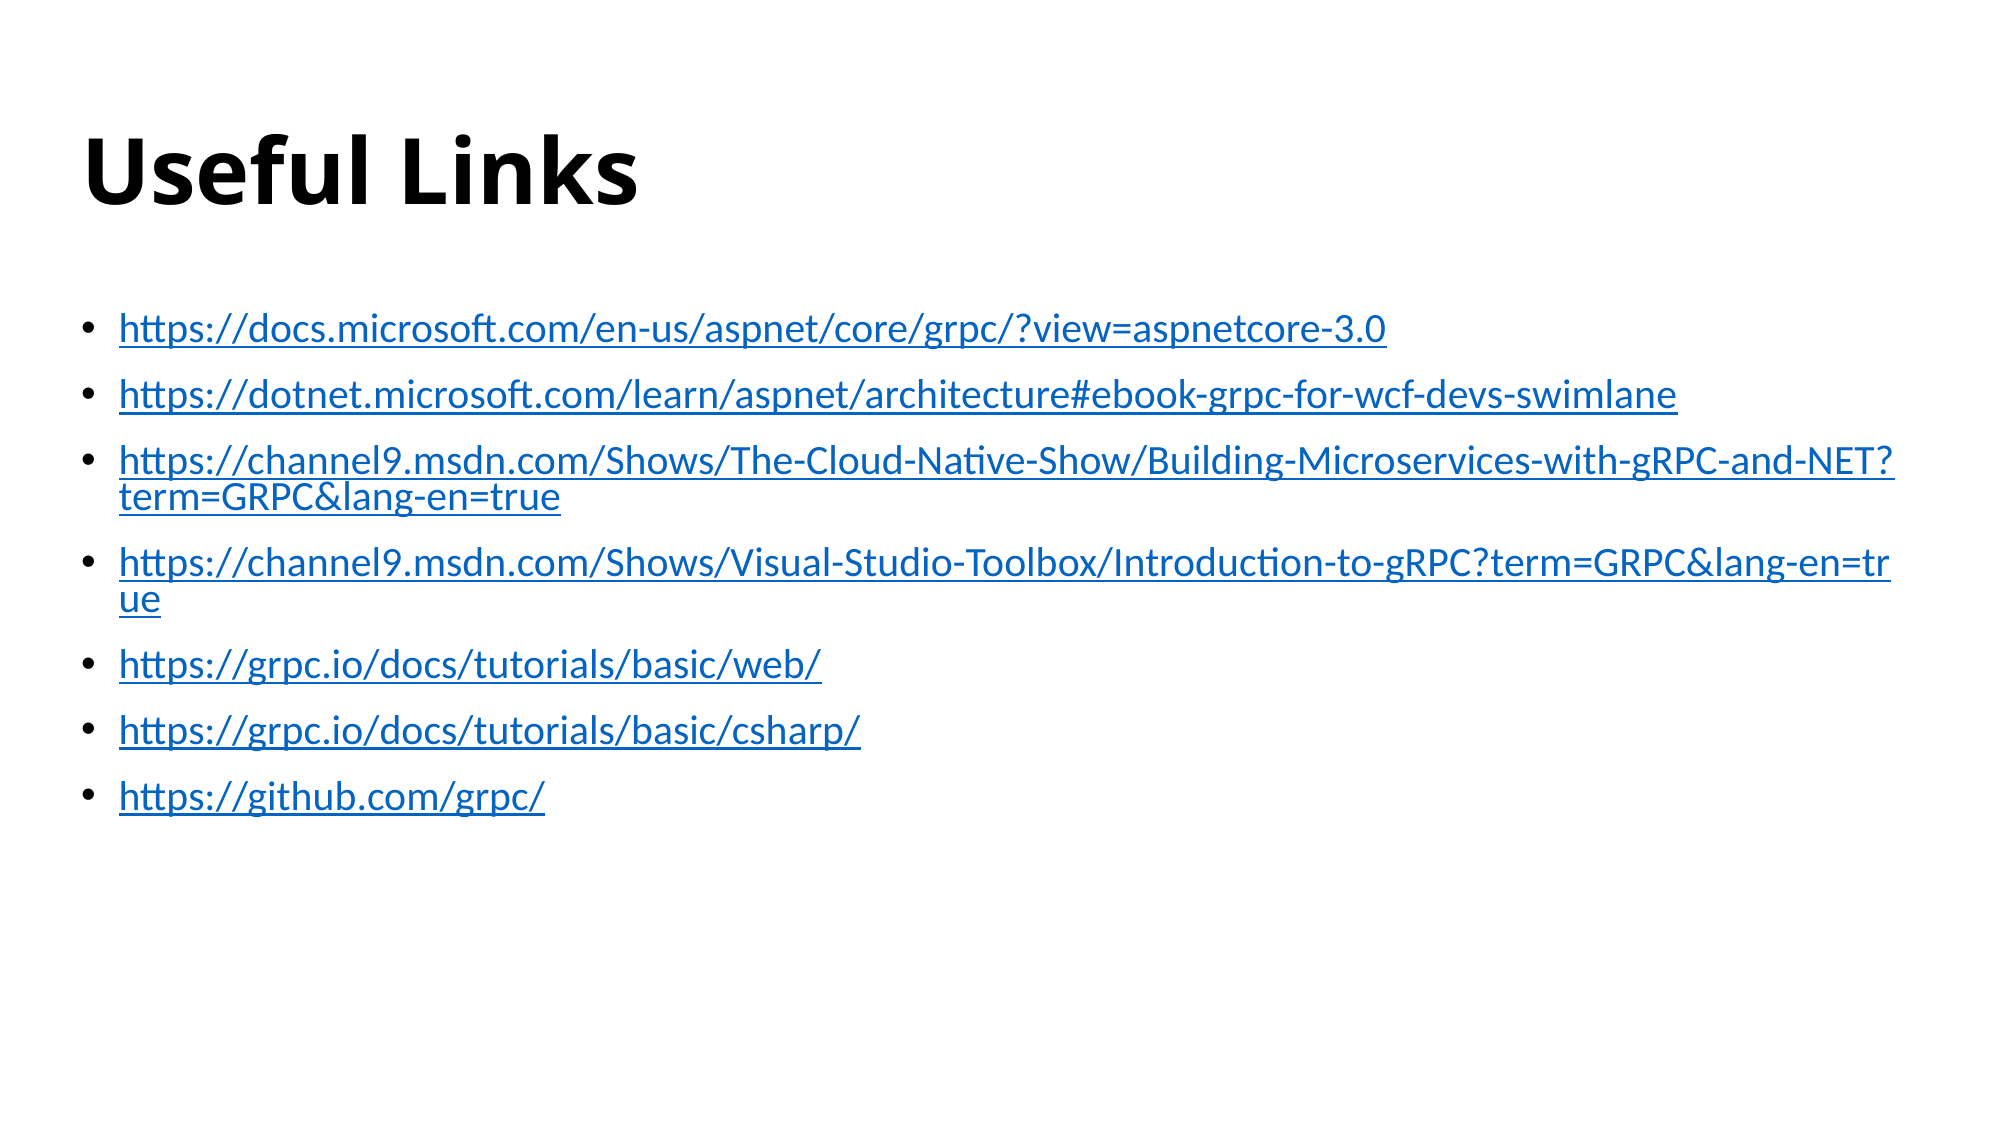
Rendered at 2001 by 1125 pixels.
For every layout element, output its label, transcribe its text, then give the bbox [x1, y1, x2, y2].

title Useful Links [66, 66, 1792, 284]
list https://docs.microsoft.com/en-us/aspnet/core/grpc/?view=aspnetcore-3.0 https://dotnet.microsoft.com/learn/aspnet/architecture#ebook-grpc-for-wcf-devs-swimlane https://channel9.msdn.com/Shows/The-Cloud-Native-Show/Building-Microservices-with-gRPC-and-NET?term=GRPC&lang-en=true https://channel9.msdn.com/Shows/Visual-Studio-Toolbox/Introduction-to-gRPC?term=GRPC&lang-en=true https://grpc.io/docs/tutorials/basic/web/ https://grpc.io/docs/tutorials/basic/csharp/ https://github.com/grpc/ [66, 299, 1917, 1014]
